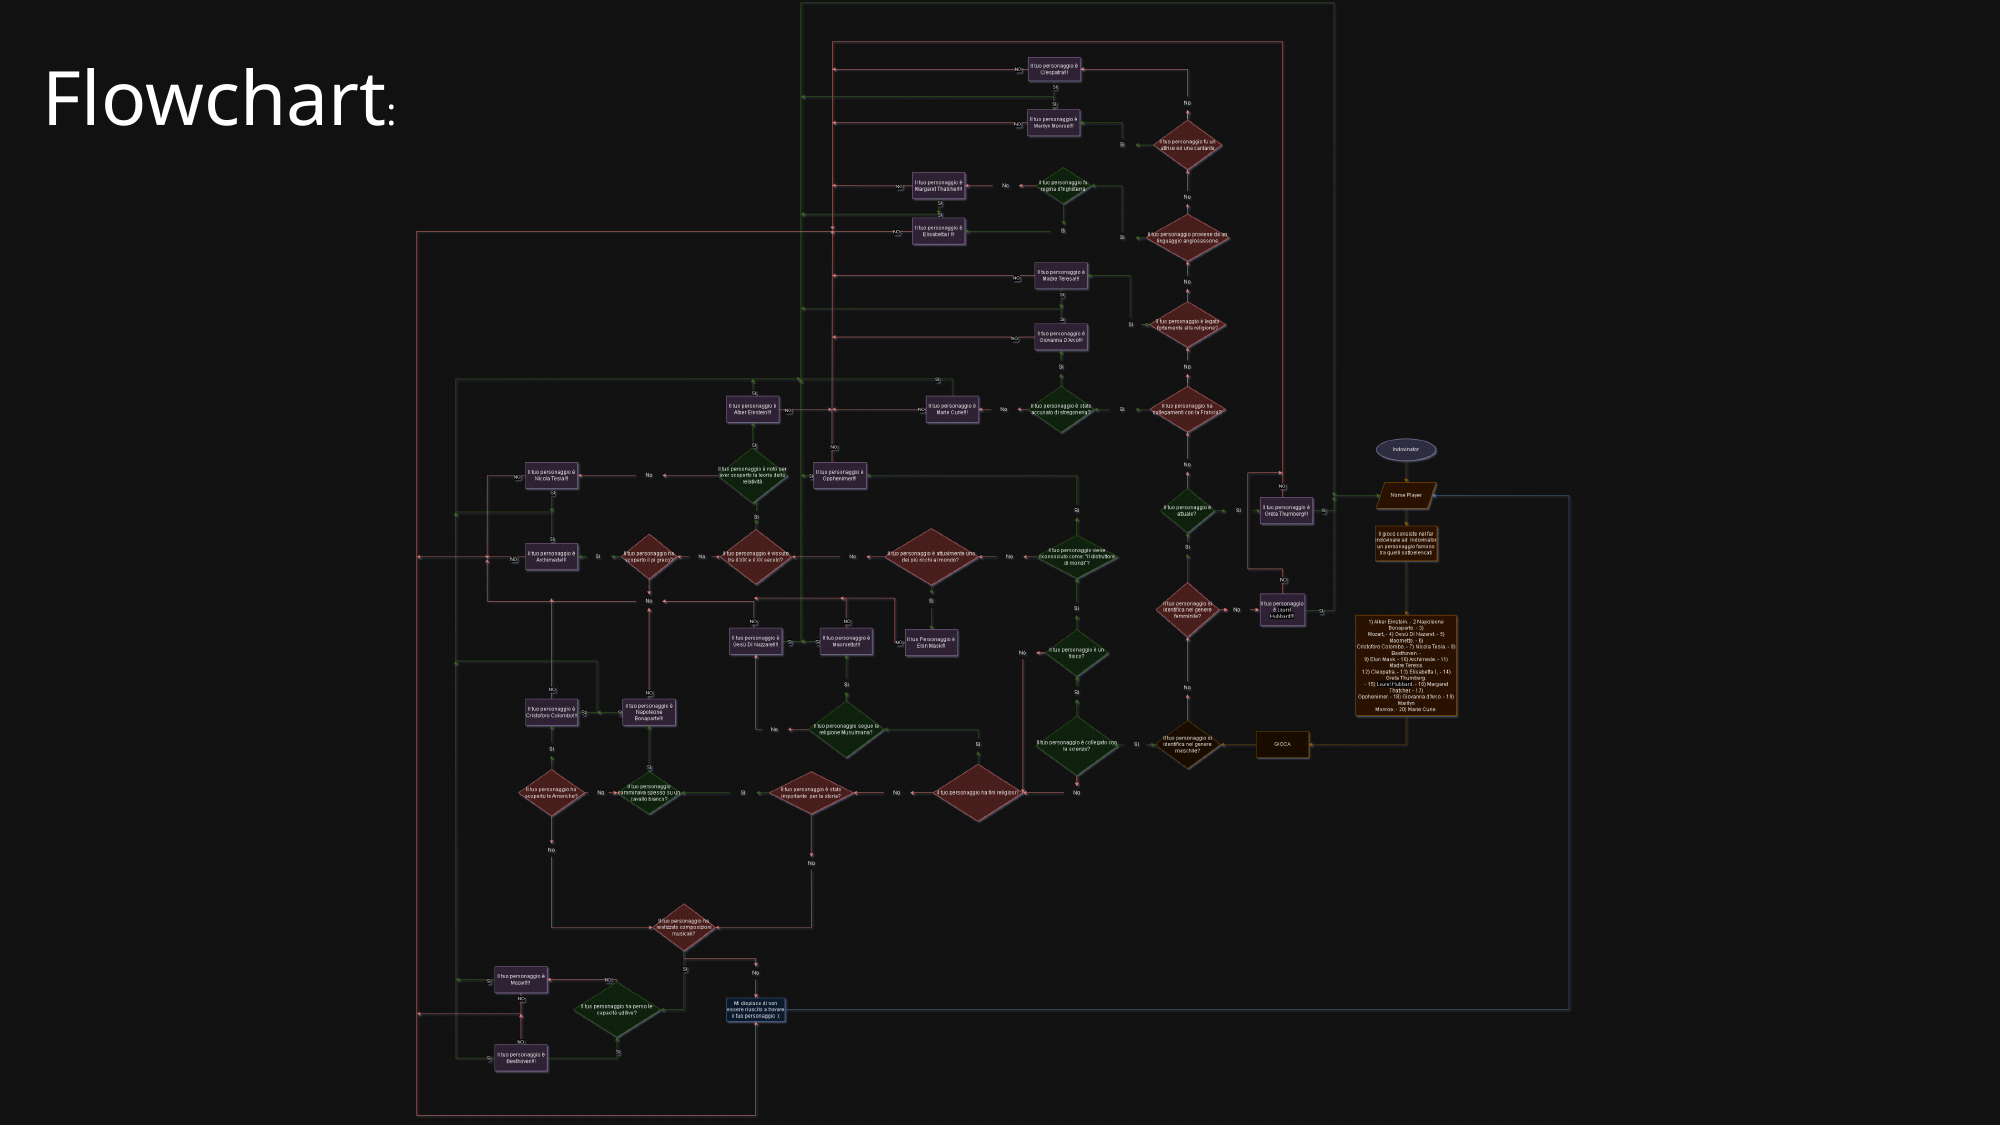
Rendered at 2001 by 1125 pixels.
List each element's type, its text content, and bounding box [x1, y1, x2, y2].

text_box Flowchart: [28, 42, 413, 148]
picture [413, 0, 1579, 1125]
